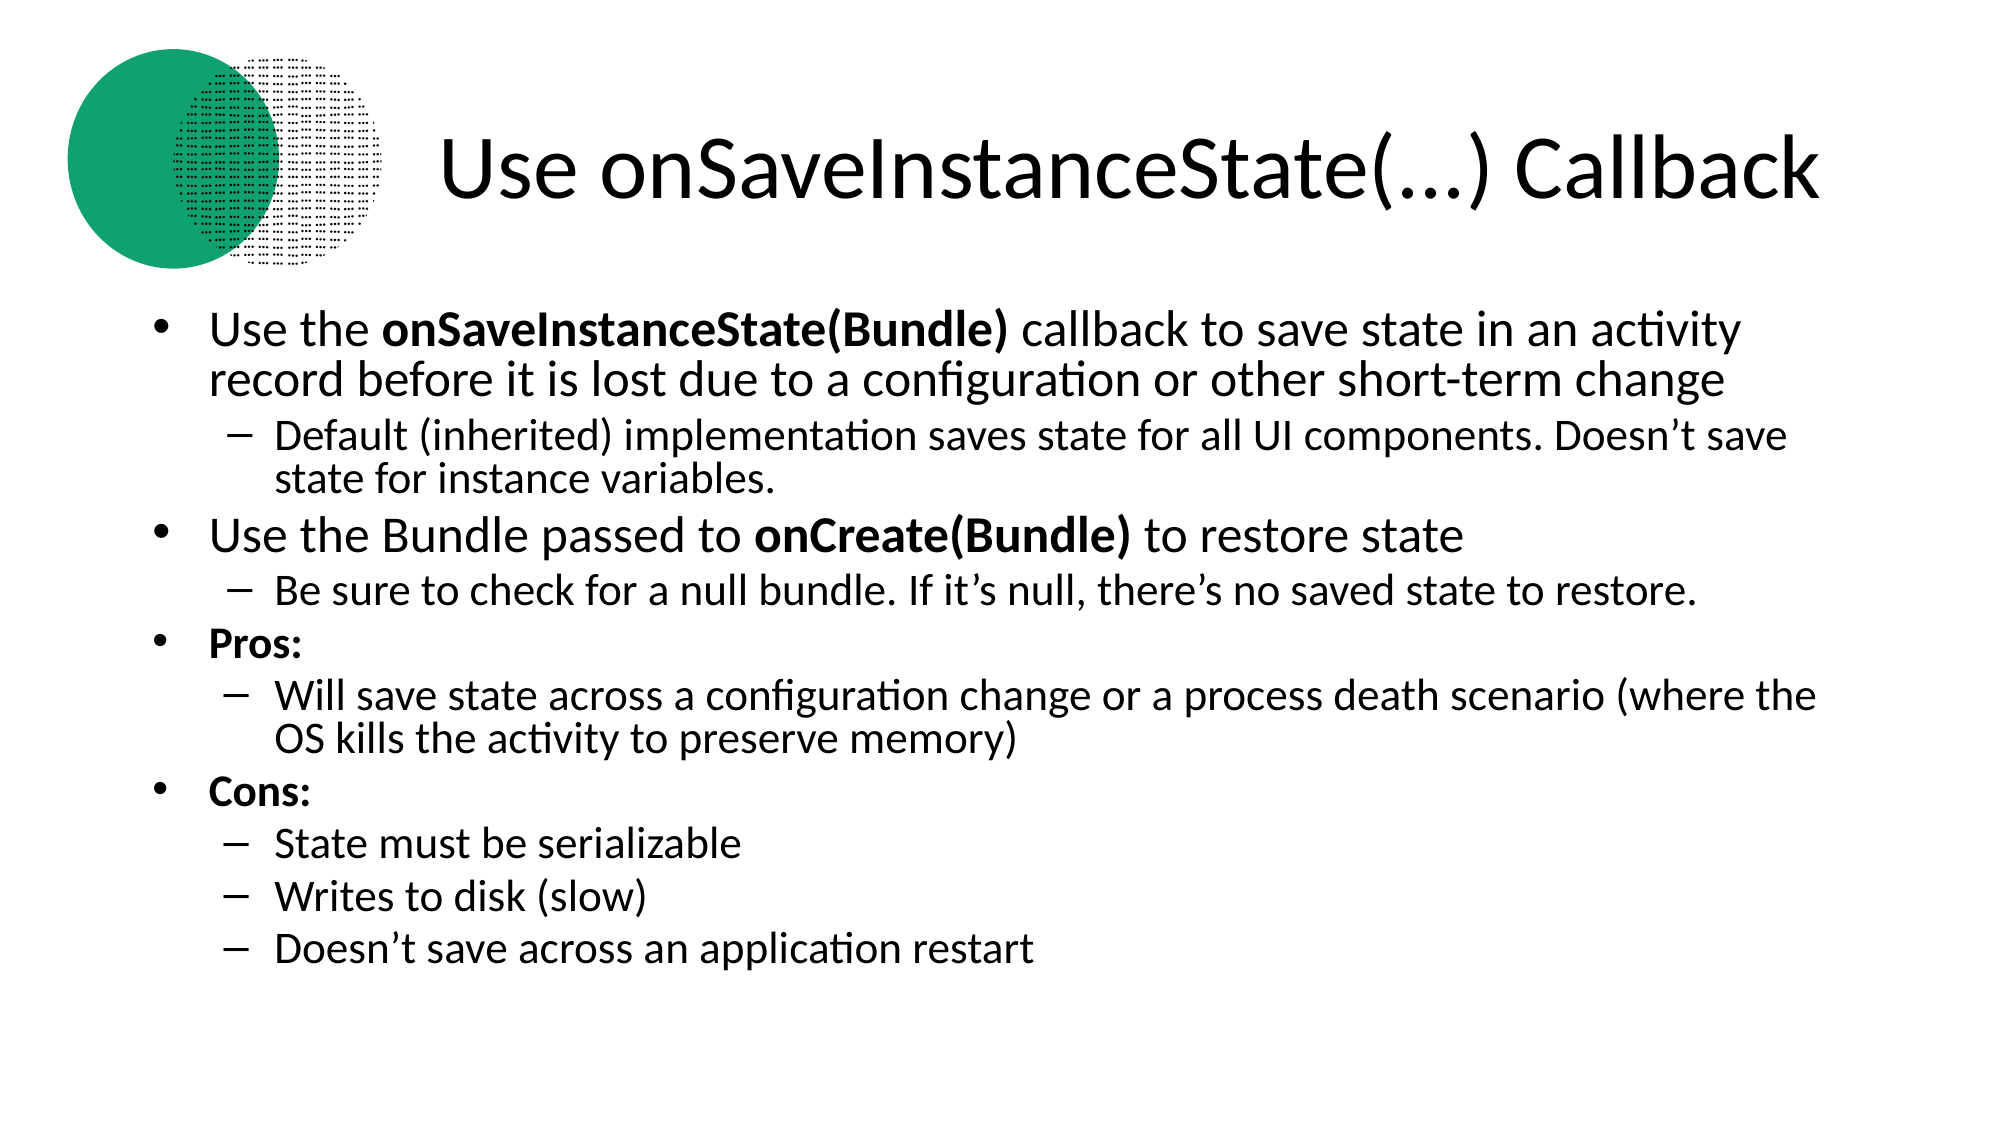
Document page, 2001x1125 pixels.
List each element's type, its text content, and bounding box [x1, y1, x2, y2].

list Use the onSaveInstanceState(Bundle) callback to save state in an activity record before it is lost due to a configuration or other short-term change Default (inherited) implementation saves state for all UI components. Doesn’t save state for instance variables. Use the Bundle passed to onCreate(Bundle) to restore state Be sure to check for a null bundle. If it’s null, there’s no saved state to restore. Pros: Will save state across a configuration change or a process death scenario (where the OS kills the activity to preserve memory) Cons: State must be serializable Writes to disk (slow) Doesn’t save across an application restart [137, 299, 1863, 1014]
picture [137, 21, 419, 299]
title Use onSaveInstanceState(...) Callback [399, 59, 1863, 278]
